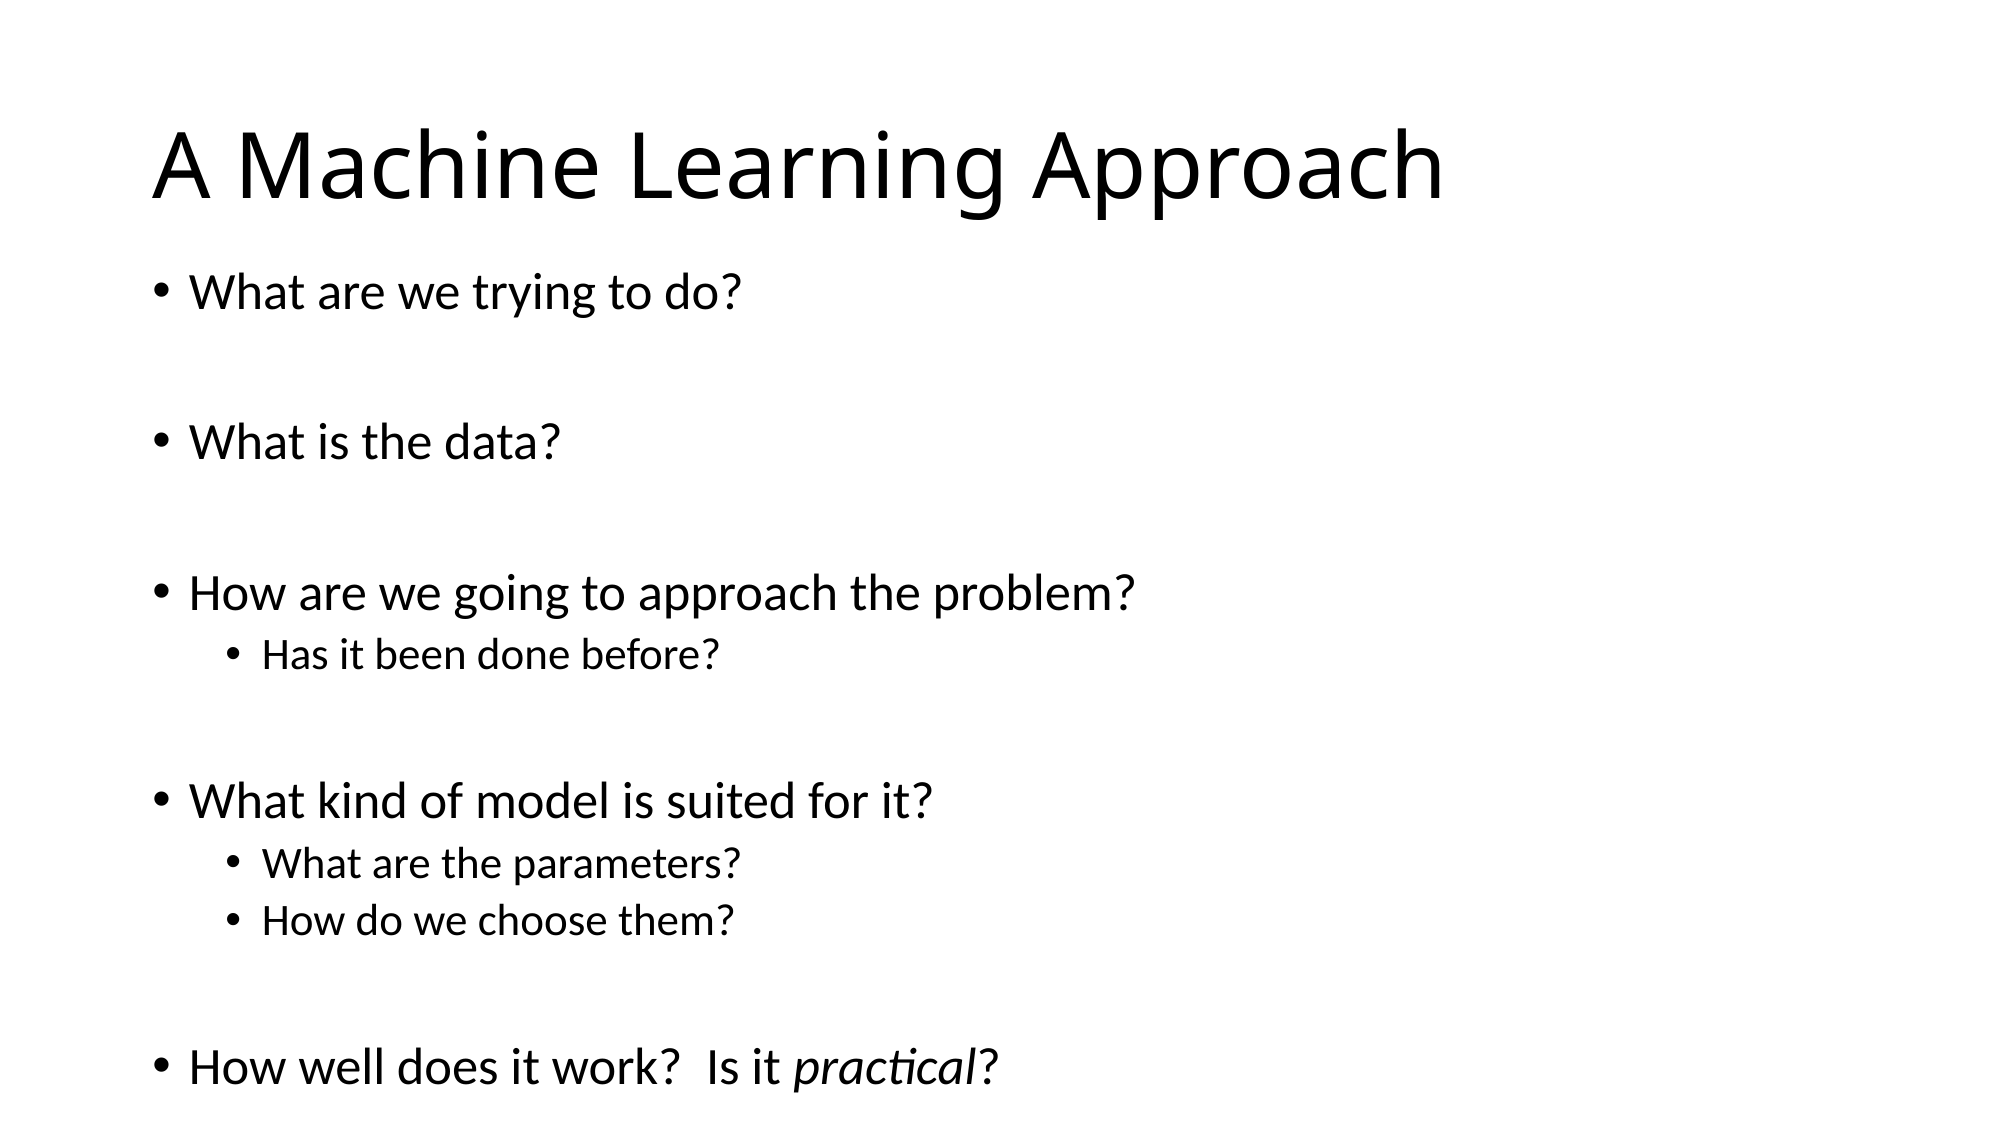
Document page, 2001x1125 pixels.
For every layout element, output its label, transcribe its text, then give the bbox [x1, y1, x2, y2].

list What are we trying to do? What is the data? How are we going to approach the problem? Has it been done before? What kind of model is suited for it? What are the parameters? How do we choose them? How well does it work? Is it practical? [137, 256, 1863, 1110]
title A Machine Learning Approach [137, 59, 1863, 256]
